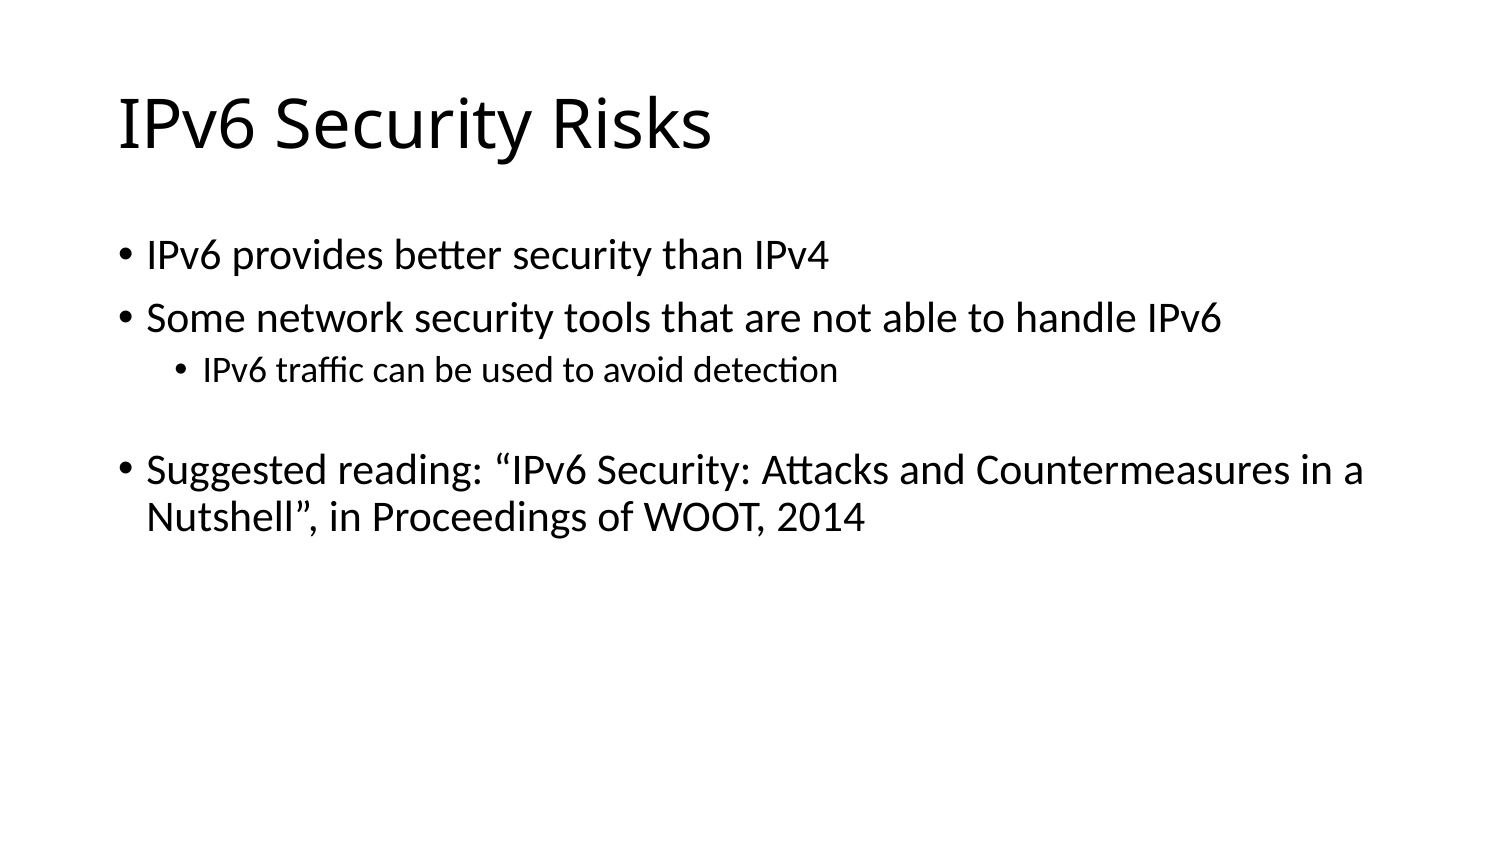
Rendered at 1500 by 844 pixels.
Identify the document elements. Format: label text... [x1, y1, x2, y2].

list IPv6 provides better security than IPv4 Some network security tools that are not able to handle IPv6 IPv6 traffic can be used to avoid detection Suggested reading: “IPv6 Security: Attacks and Countermeasures in a Nutshell”, in Proceedings of WOOT, 2014 [103, 224, 1397, 760]
title IPv6 Security Risks [103, 44, 1397, 208]
